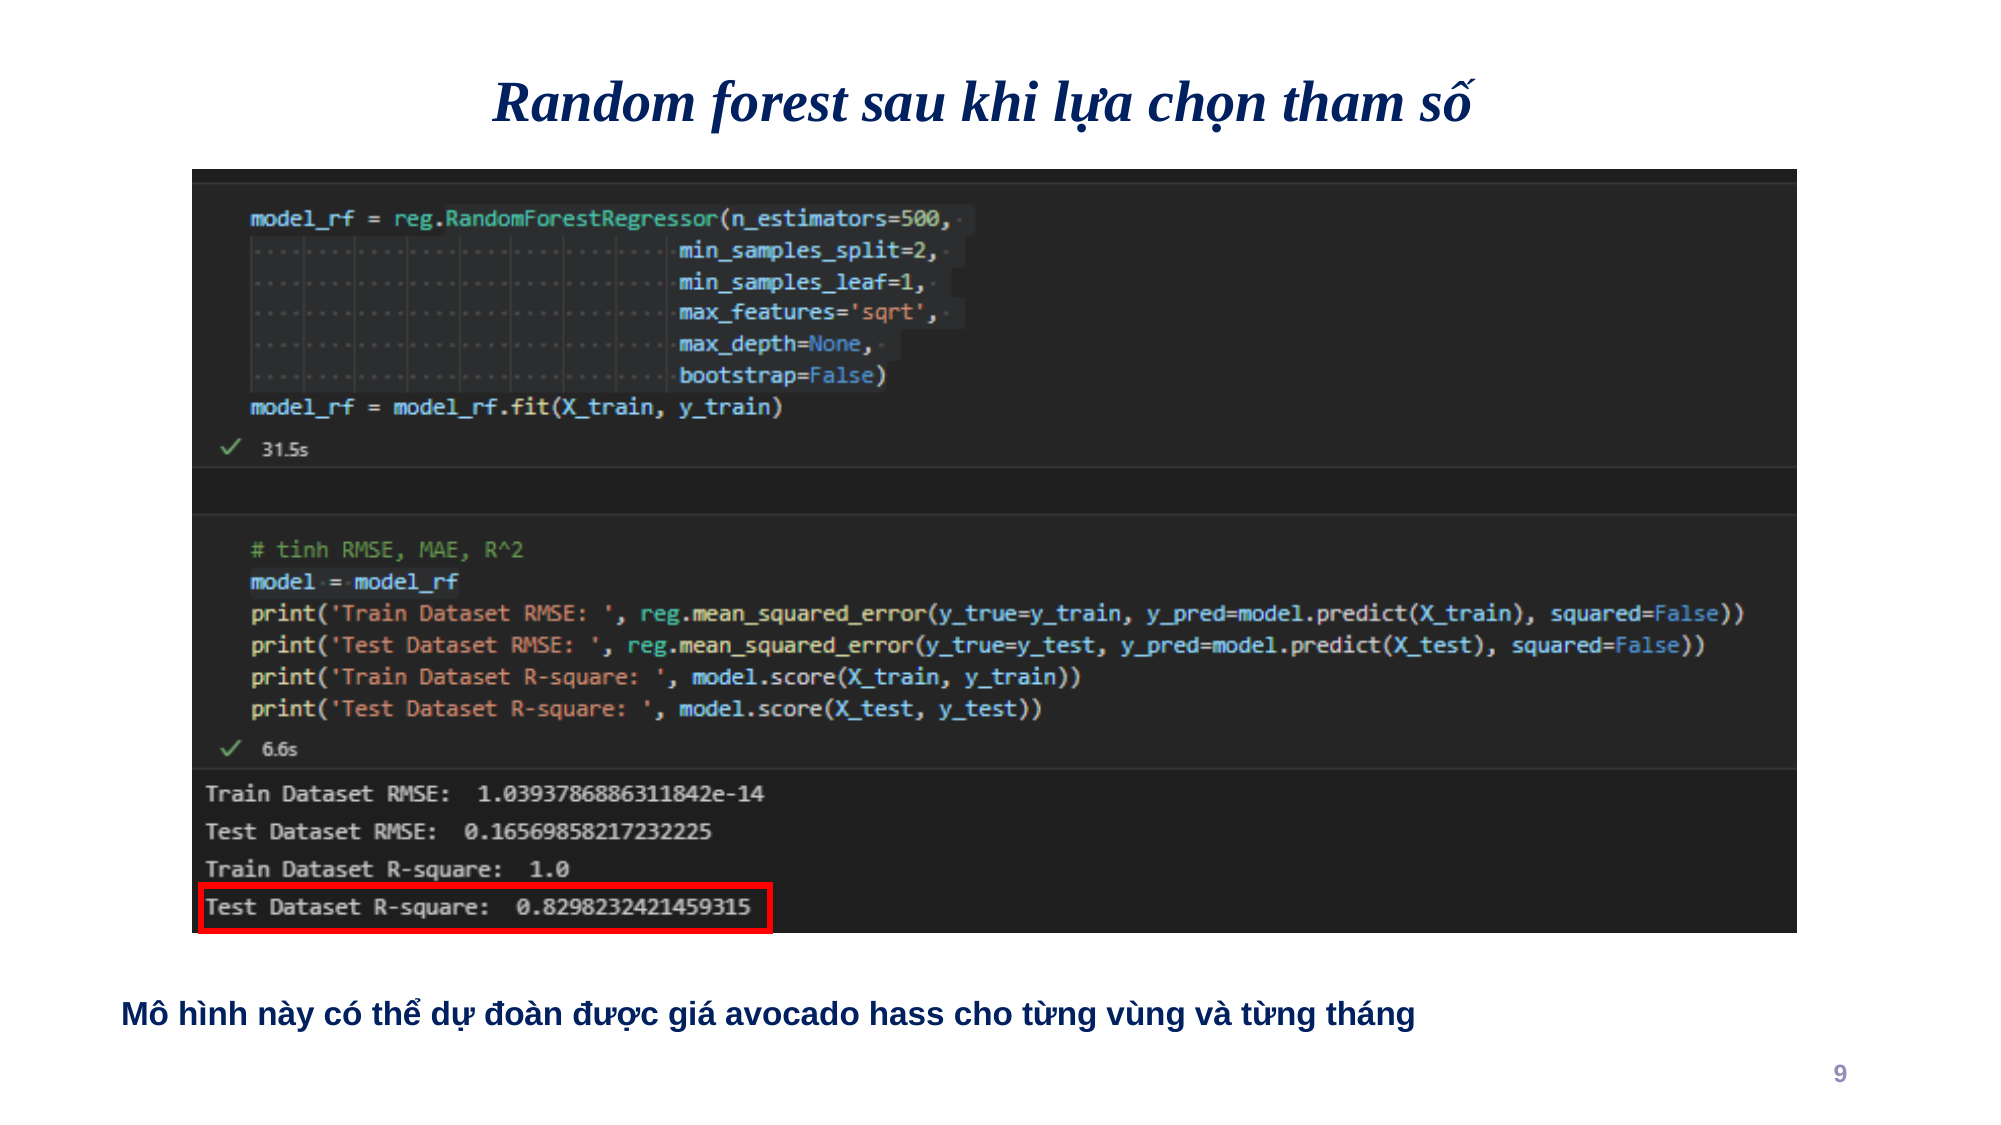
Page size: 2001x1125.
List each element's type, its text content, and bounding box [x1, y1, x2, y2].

text_box Mô hình này có thể dự đoàn được giá avocado hass cho từng vùng và từng tháng [105, 989, 1863, 1050]
slide_number 9 [1412, 1050, 1863, 1103]
list Random forest sau khi lựa chọn tham số [104, 63, 1862, 914]
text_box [192, 169, 1797, 933]
